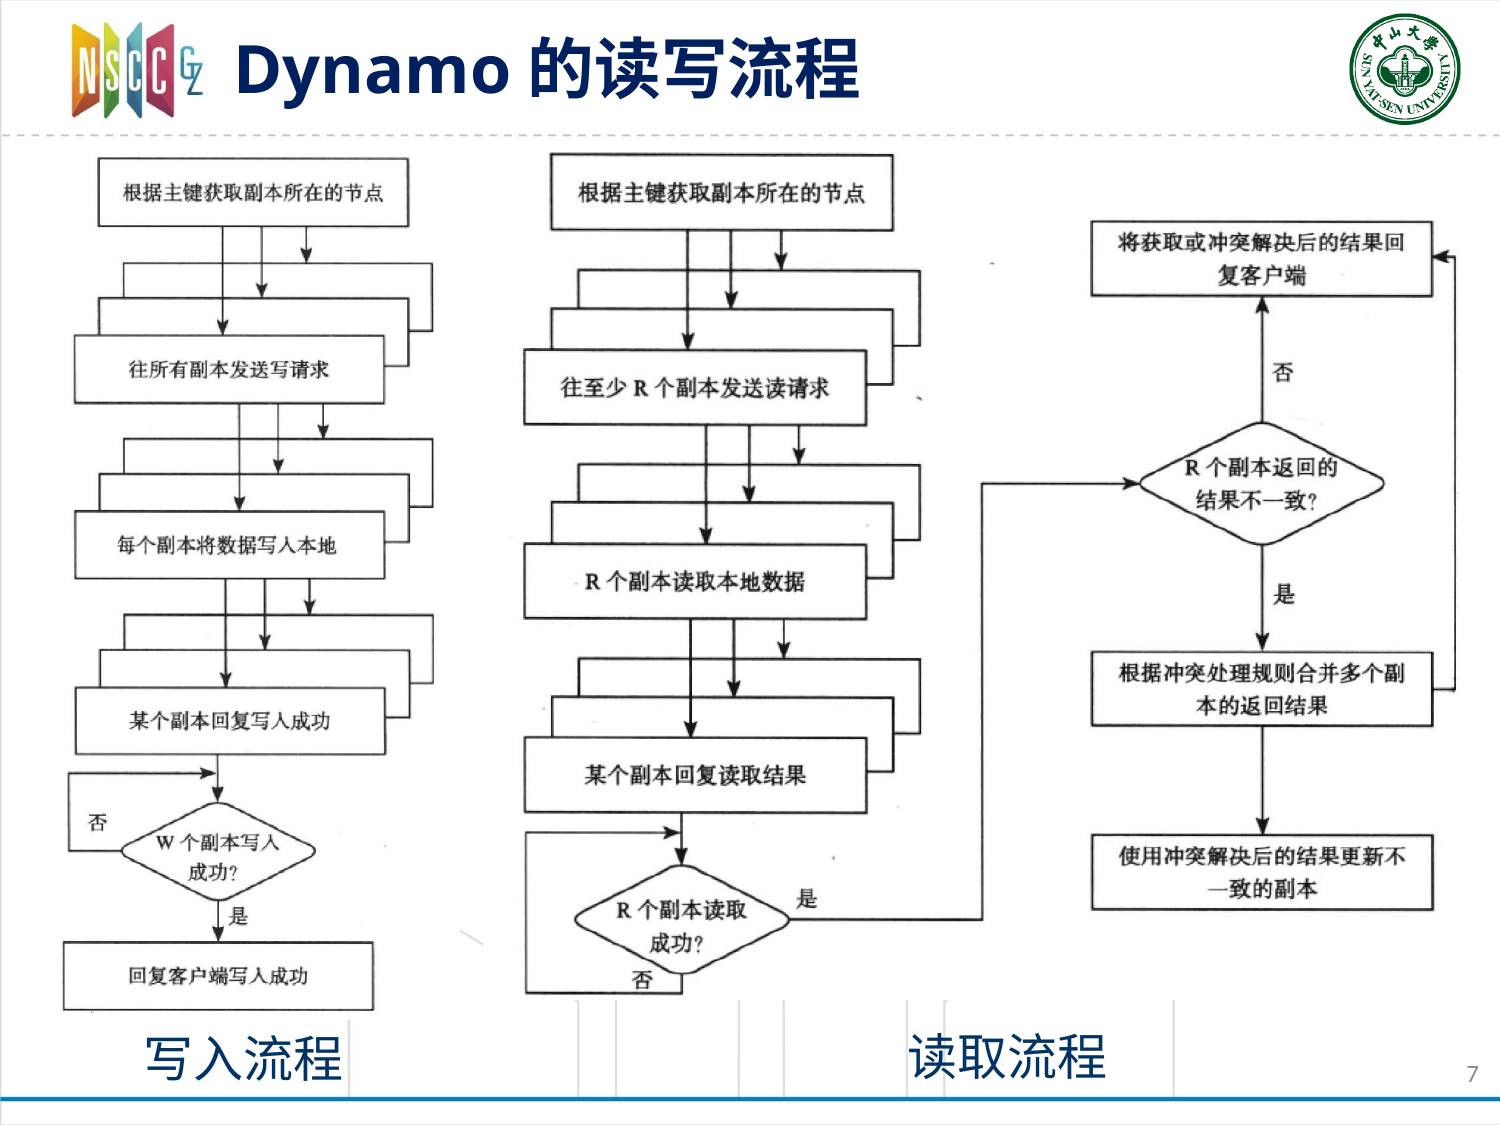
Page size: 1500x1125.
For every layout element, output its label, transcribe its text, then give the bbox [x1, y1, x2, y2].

slide_number 7 [1144, 1042, 1495, 1103]
text_box 写入流程 [128, 1027, 359, 1095]
text_box Dynamo的读写流程 [218, 18, 1324, 114]
text_box 读取流程 [892, 1018, 1123, 1093]
picture [0, 0, 1500, 1125]
